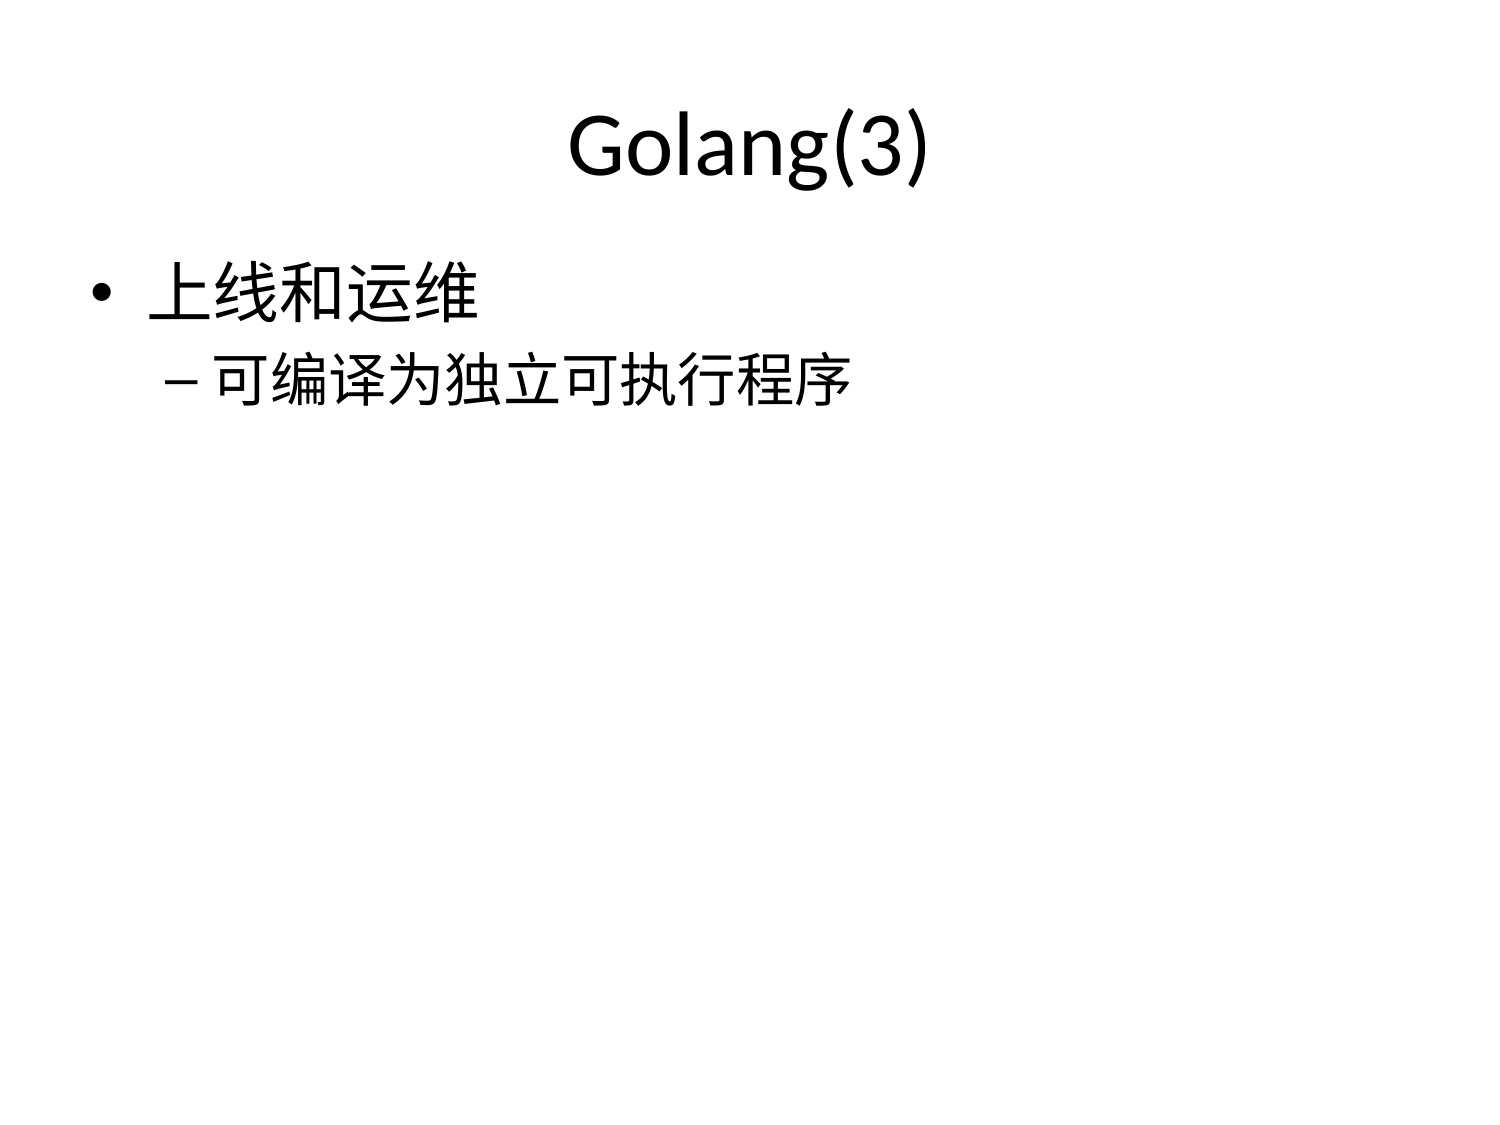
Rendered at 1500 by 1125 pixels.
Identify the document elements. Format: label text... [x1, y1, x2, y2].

list 上线和运维 可编译为独立可执行程序 [75, 243, 1425, 1005]
title Golang(3) [75, 45, 1425, 233]
